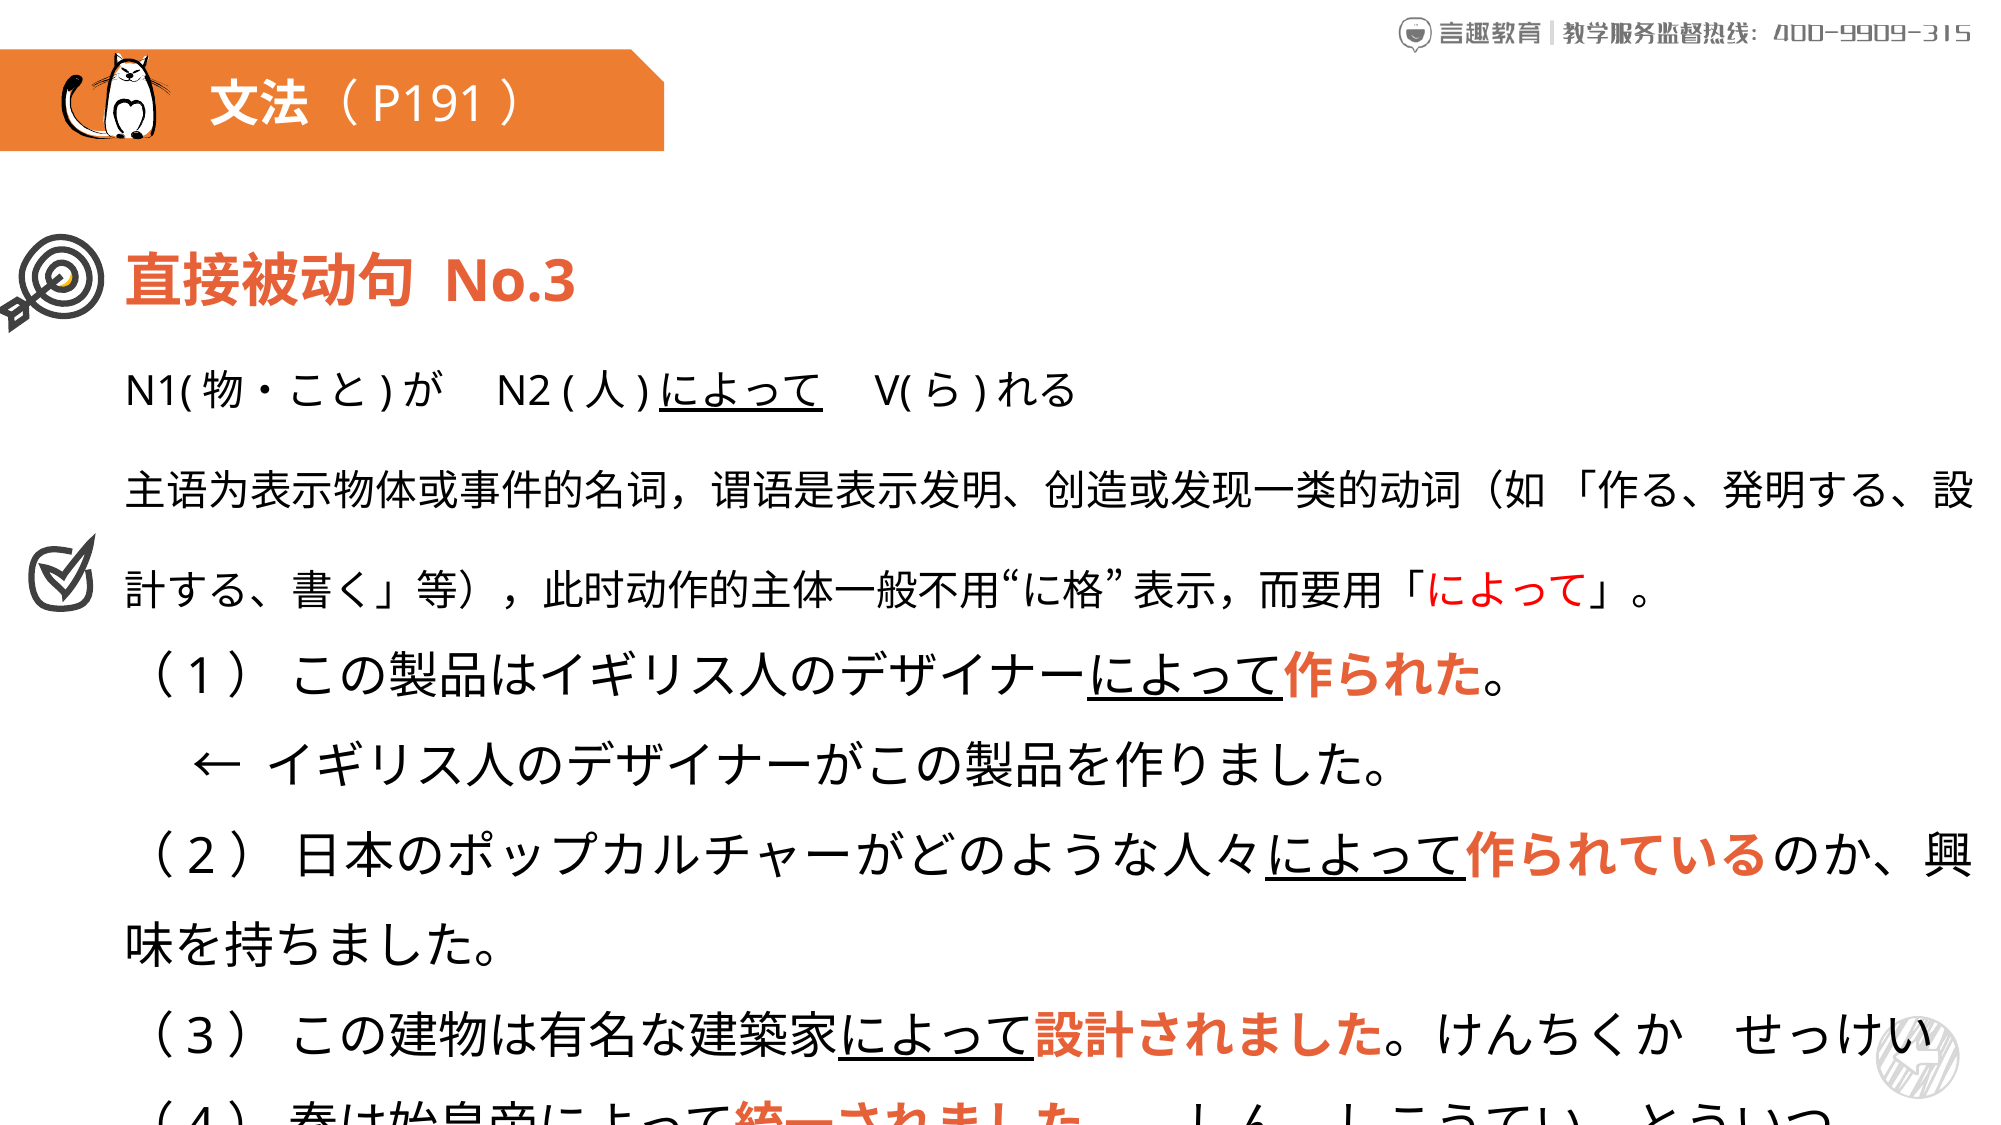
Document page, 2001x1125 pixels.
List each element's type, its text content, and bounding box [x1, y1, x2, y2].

text_box 直接被动句 No.3 N1(物・こと)が N2 (人)によって V(ら)れる 主语为表示物体或事件的名词，谓语是表示发明、创造或发现一类的动词（如 「作る、発明する、設計する、書く」等），此时动作的主体一般不用“に格” 表示，而要用「によって」。 （1） この製品はイギリス人のデザイナーによって作られた。 ← イギリス人のデザイナーがこの製品を作りました。 （2） 日本のポップカルチャーがどのような人々によって作られているのか、興味を持ちました。 （3） この建物は有名な建築家によって設計されました。けんちくか せっけい （4） 秦は始皇帝によって統一されました。 しん しこうてい とういつ [109, 166, 1989, 1125]
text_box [0, 243, 104, 323]
picture [1864, 1009, 1967, 1112]
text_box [0, 49, 665, 151]
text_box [31, 541, 92, 609]
